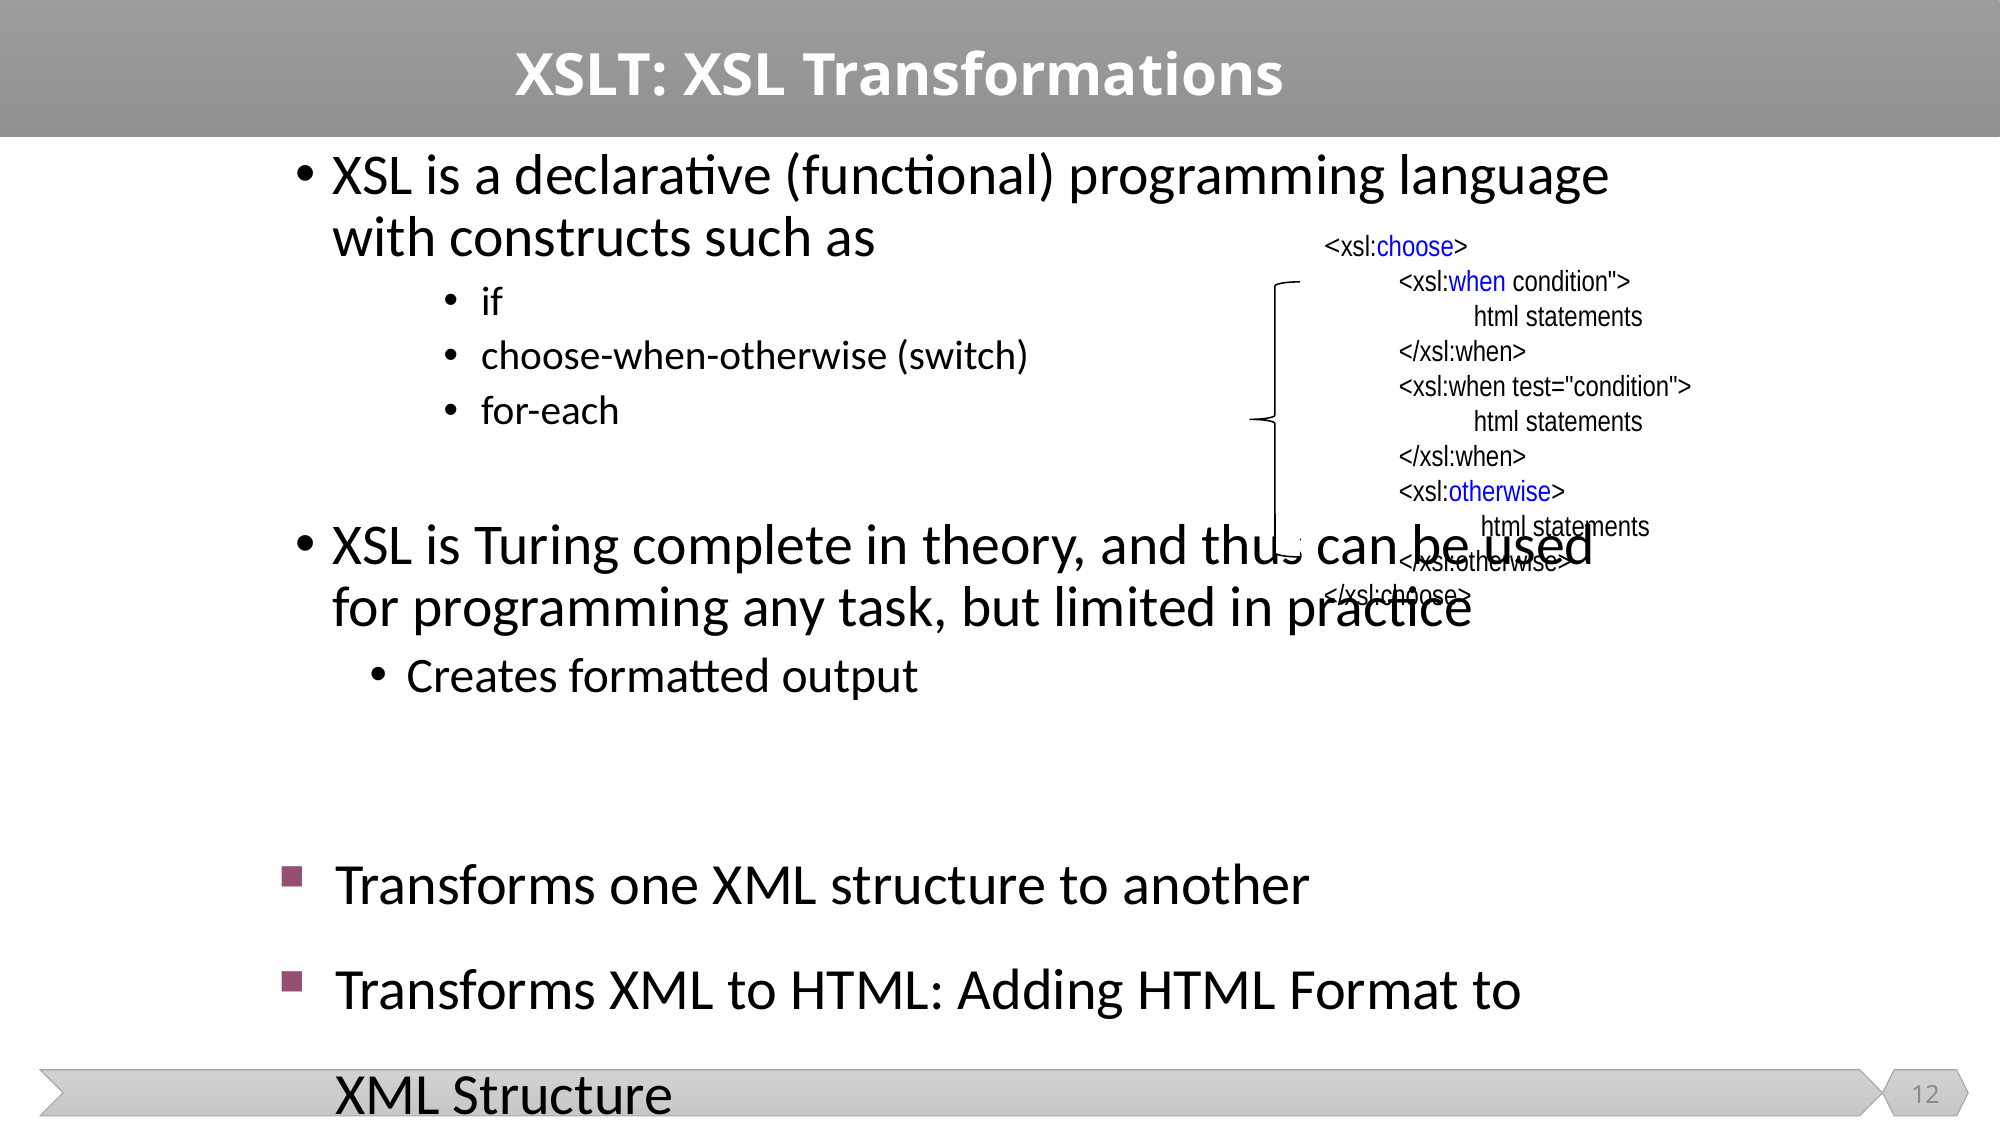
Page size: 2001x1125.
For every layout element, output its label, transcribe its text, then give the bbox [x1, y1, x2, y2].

title XSLT: XSL Transformations [500, 24, 1738, 128]
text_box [1249, 224, 1738, 614]
list XSL is a declarative (functional) programming language with constructs such as if choose-when-otherwise (switch) for-each XSL is Turing complete in theory, and thus can be used for programming any task, but limited in practice Creates formatted output [280, 137, 1687, 713]
slide_number 12 [1882, 1065, 1969, 1125]
text_box Transforms one XML structure to another Transforms XML to HTML: Adding HTML Format to XML Structure [264, 804, 1540, 1101]
